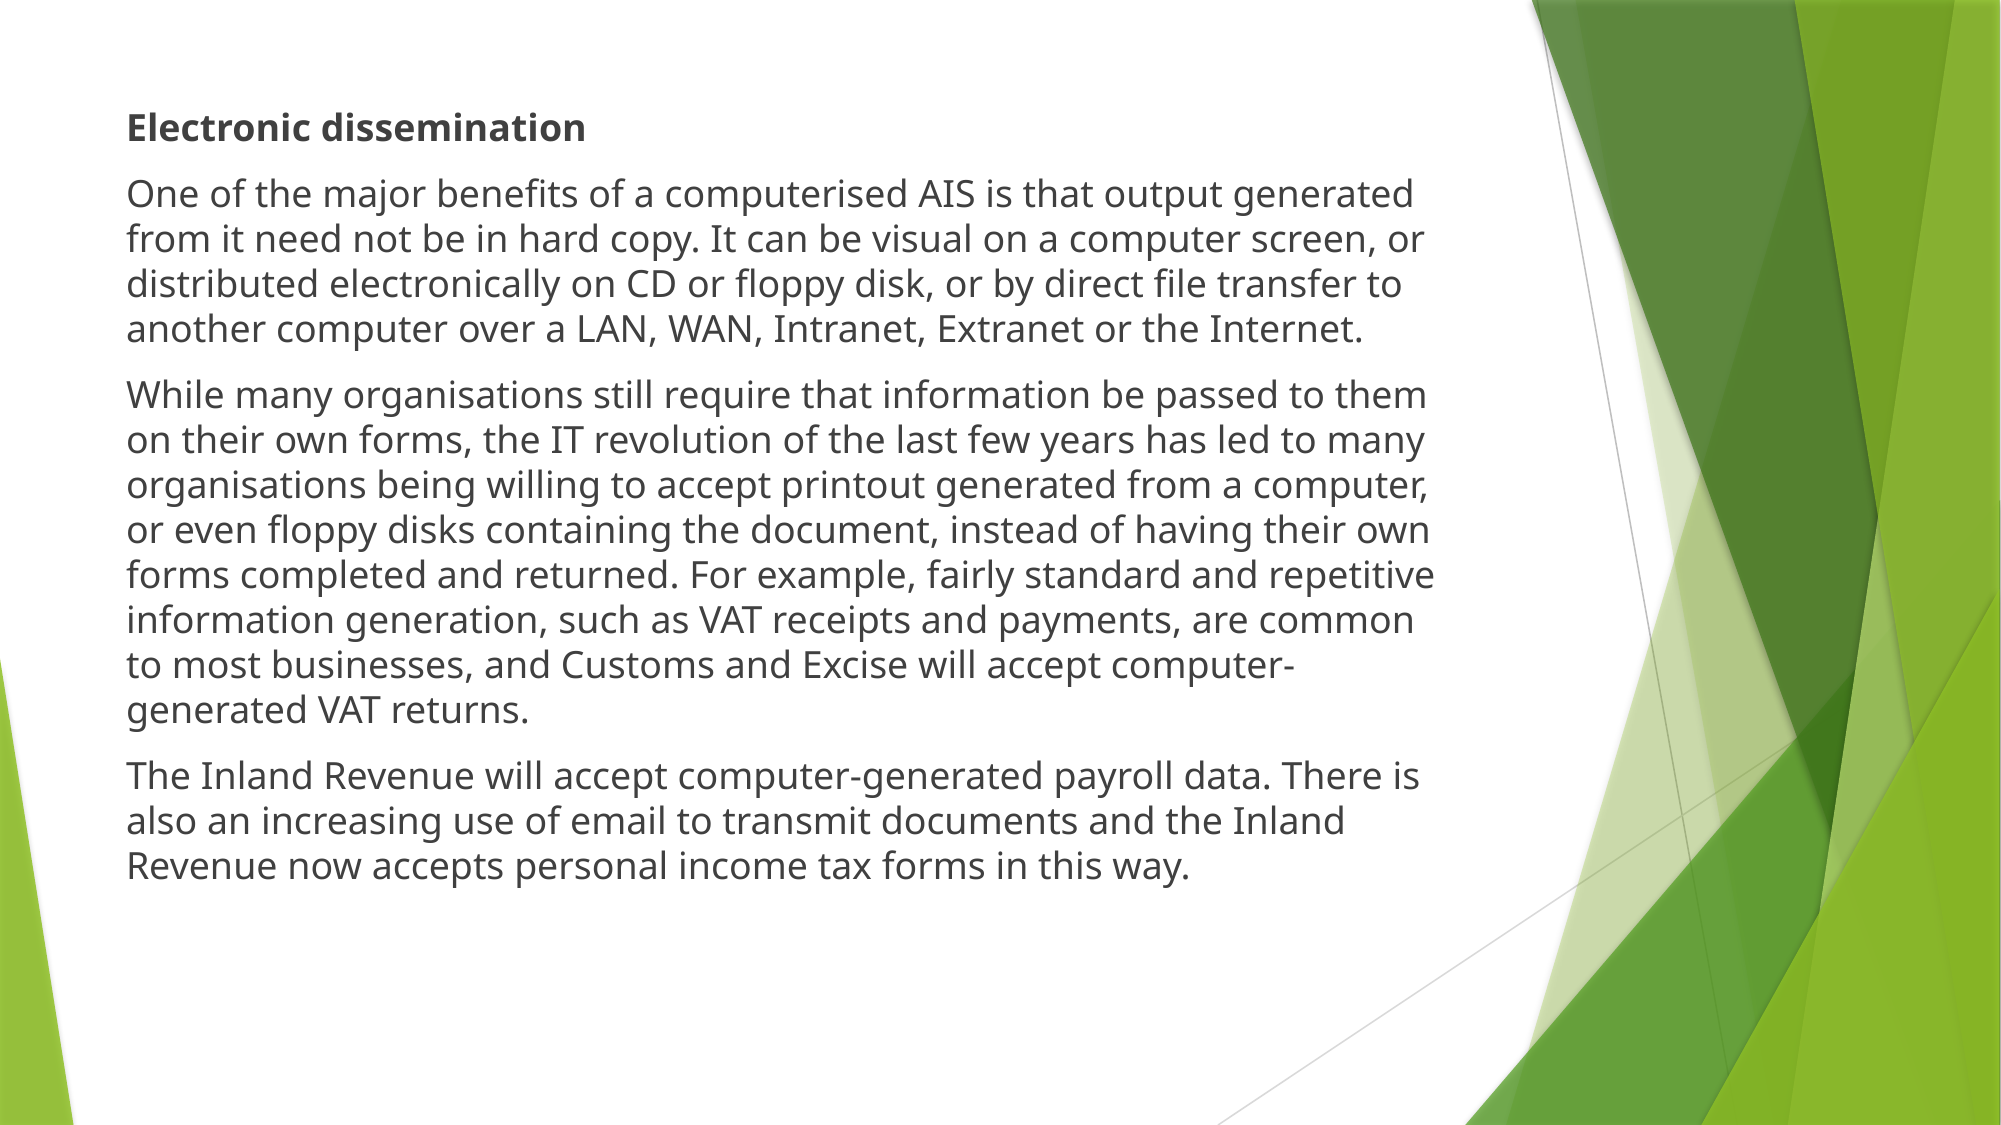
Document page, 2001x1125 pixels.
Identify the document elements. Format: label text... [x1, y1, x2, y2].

list Electronic dissemination One of the major benefits of a computerised AIS is that output generated from it need not be in hard copy. It can be visual on a computer screen, or distributed electronically on CD or floppy disk, or by direct file transfer to another computer over a LAN, WAN, Intranet, Extranet or the Internet. While many organisations still require that information be passed to them on their own forms, the IT revolution of the last few years has led to many organisations being willing to accept printout generated from a computer, or even floppy disks containing the document, instead of having their own forms completed and returned. For example, fairly standard and repetitive information generation, such as VAT receipts and payments, are common to most businesses, and Customs and Excise will accept computer-generated VAT returns. The Inland Revenue will accept computer-generated payroll data. There is also an increasing use of email to transmit documents and the Inland Revenue now accepts personal income tax forms in this way. [111, 96, 1462, 992]
